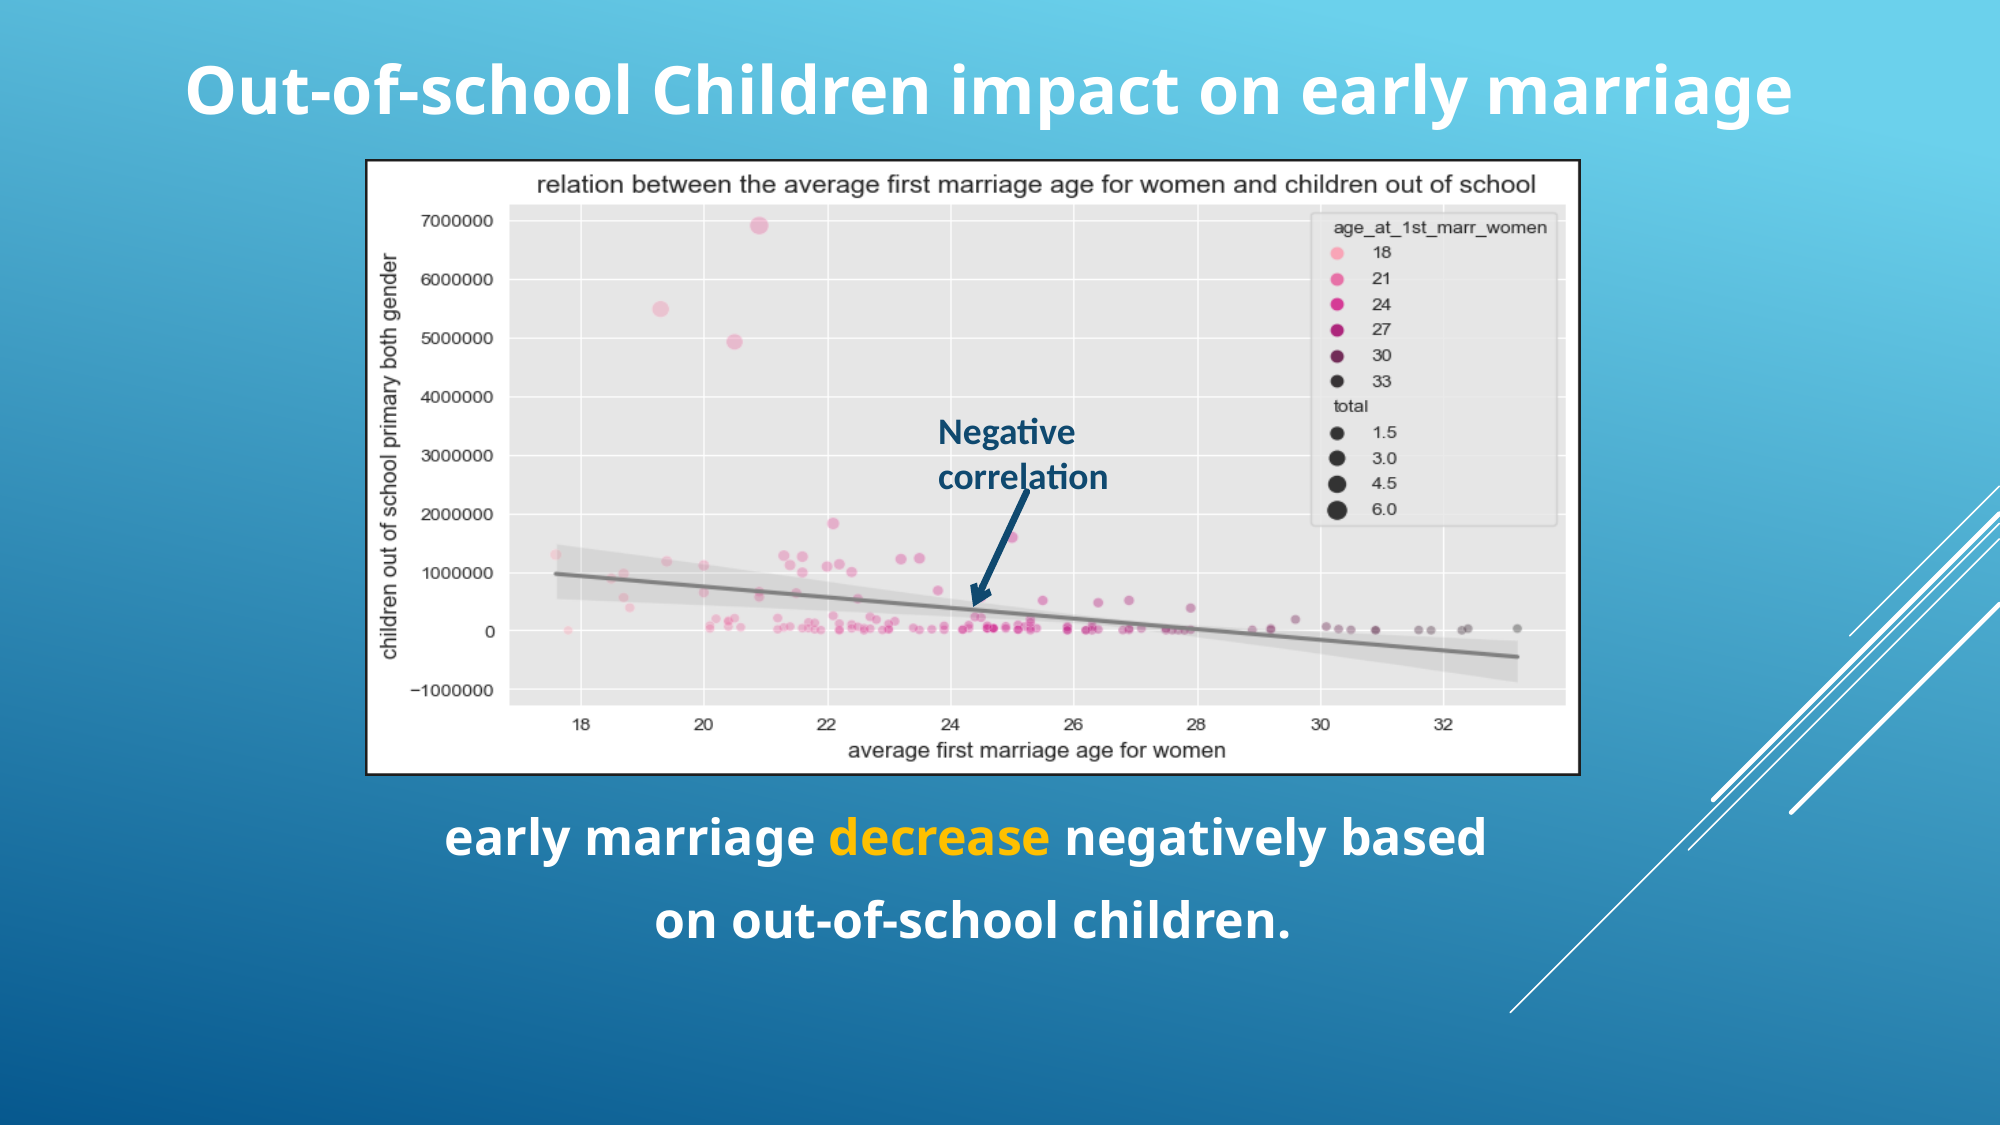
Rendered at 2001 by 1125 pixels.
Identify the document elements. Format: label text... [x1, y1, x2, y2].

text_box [972, 491, 1028, 608]
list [365, 158, 1581, 776]
text_box early marriage decrease negatively based on out-of-school children. [0, 798, 1974, 956]
text_box Out-of-school Children impact on early marriage [0, 40, 1999, 135]
